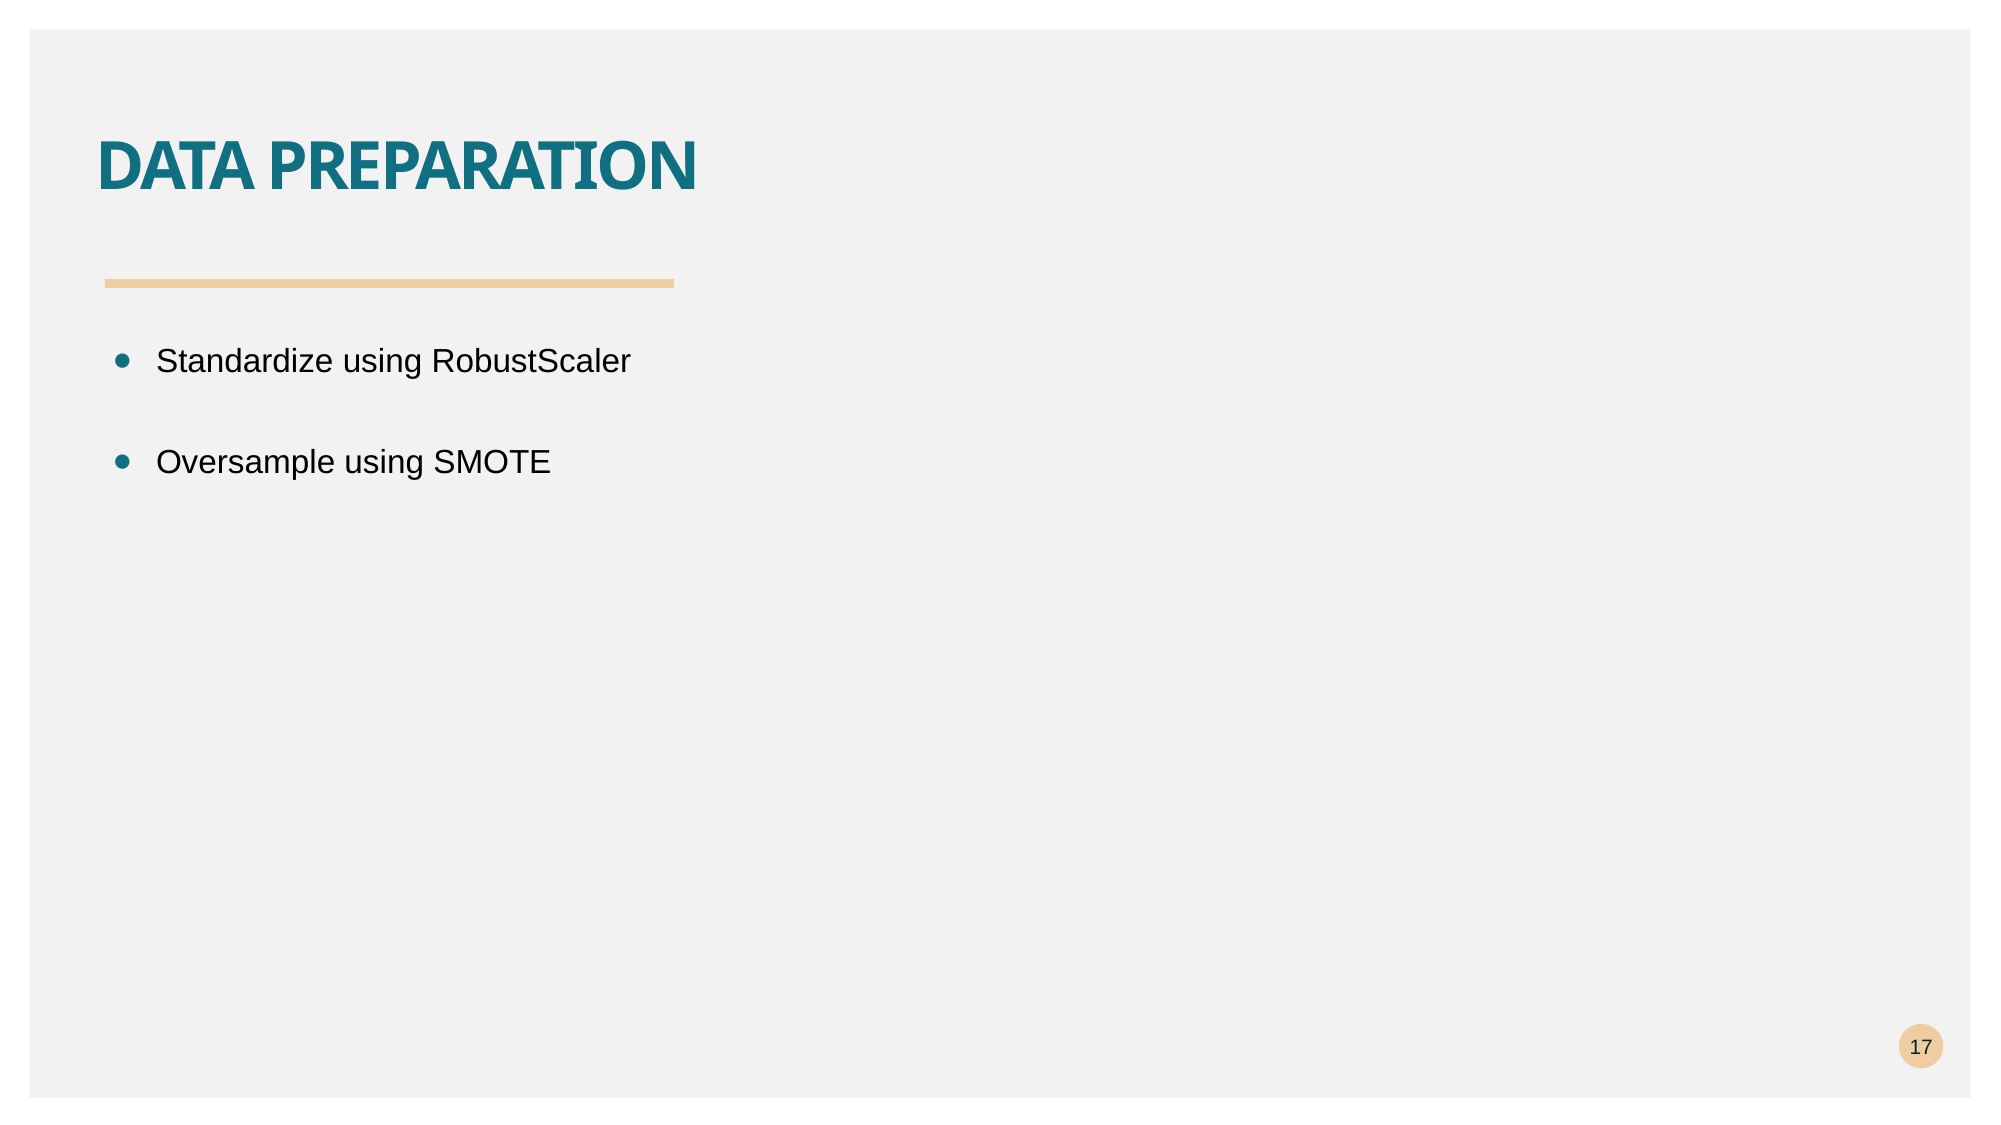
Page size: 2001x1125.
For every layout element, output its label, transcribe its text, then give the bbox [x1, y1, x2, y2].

title Data Preparation [95, 132, 1353, 262]
slide_number 17 [1898, 1023, 1944, 1069]
list Standardize using RobustScaler Oversample using SMOTE [112, 299, 1884, 1009]
